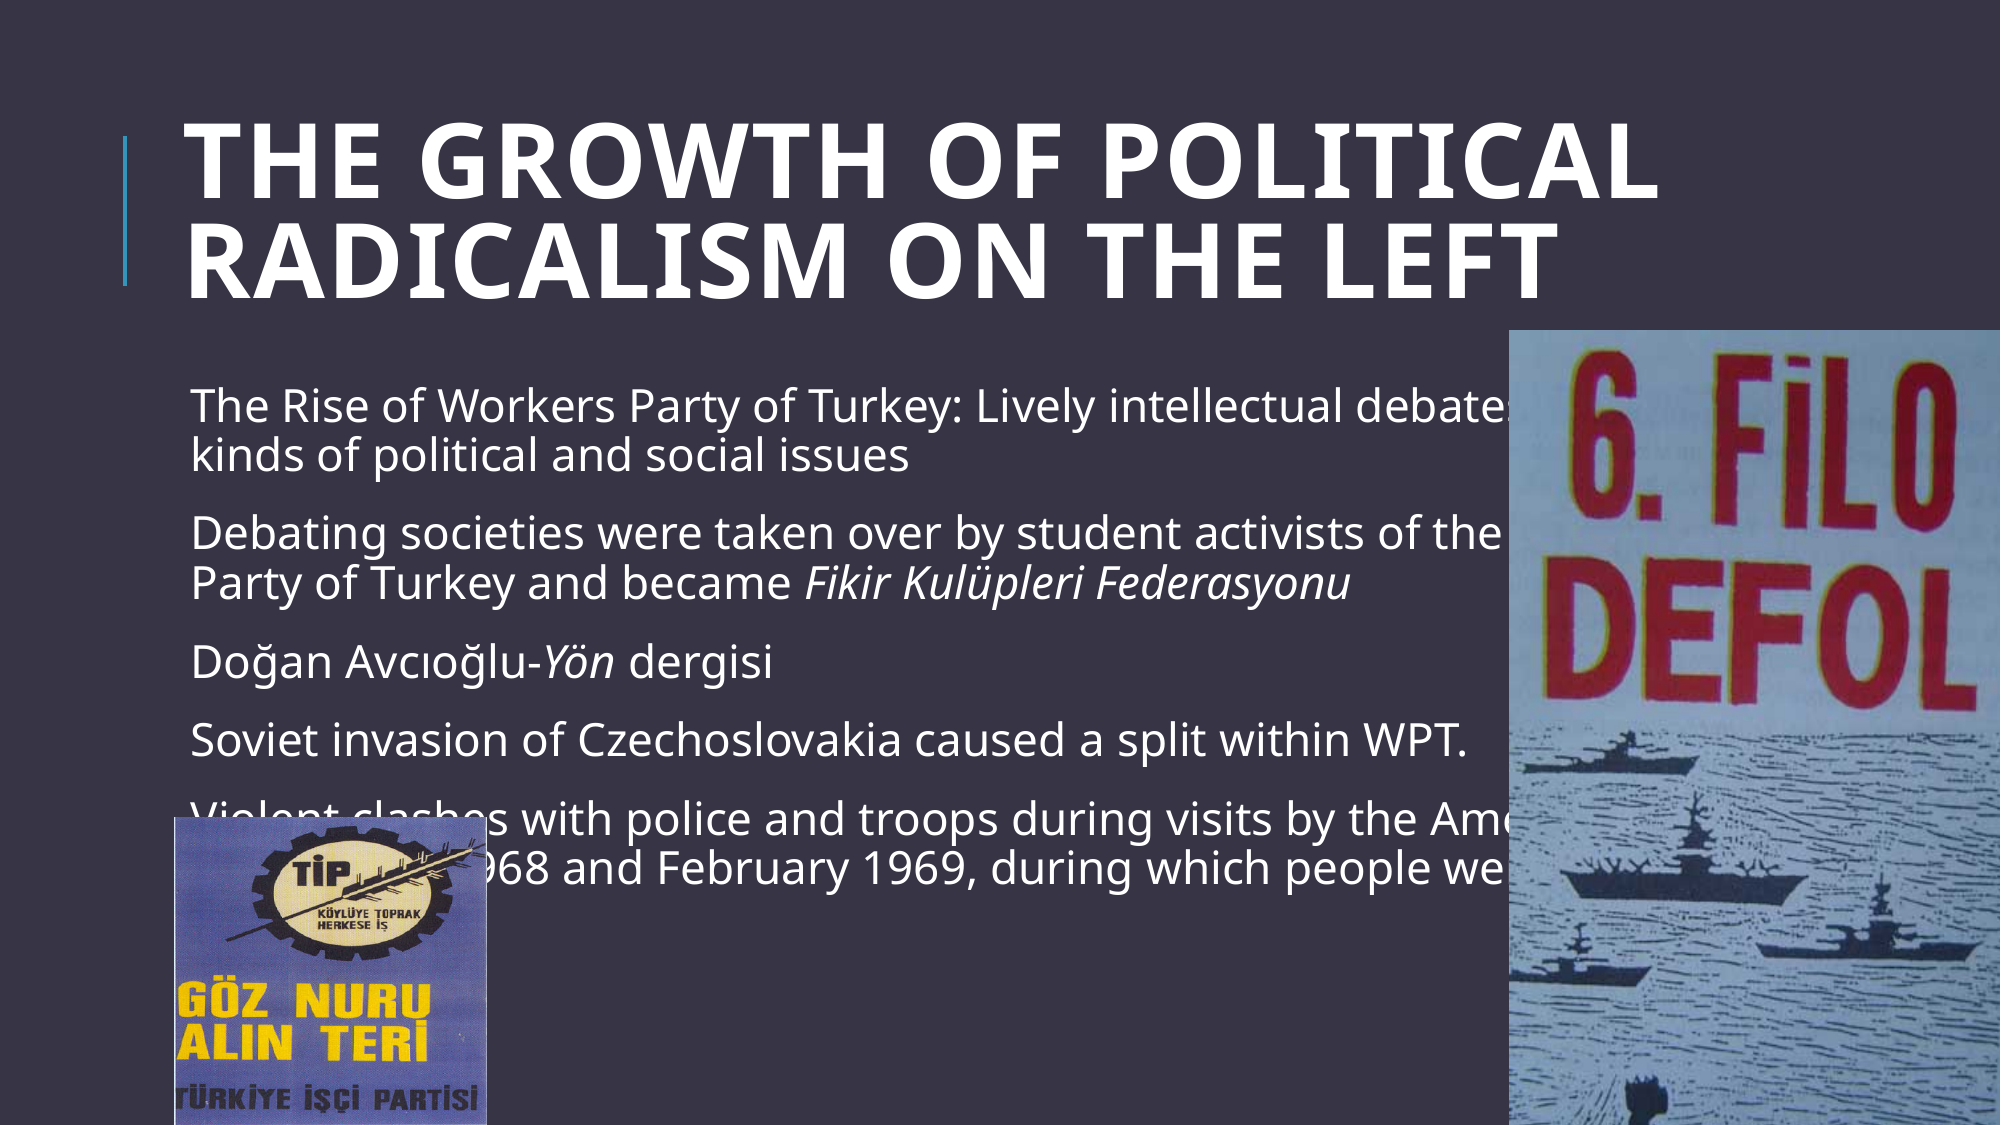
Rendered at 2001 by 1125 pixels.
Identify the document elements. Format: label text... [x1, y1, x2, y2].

title The growth of polITIcal radIcalIsm on the Left [168, 96, 1763, 342]
list The Rise of Workers Party of Turkey: Lively intellectual debates about all kinds of political and social issues Debating societies were taken over by student activists of the Workers Party of Turkey and became Fikir Kulüpleri Federasyonu Doğan Avcıoğlu-Yön dergisi Soviet invasion of Czechoslovakia caused a split within WPT. Violent clashes with police and troops during visits by the American Sixth Fleet in July 1968 and February 1969, during which people were killed. [168, 375, 1502, 1035]
picture [1509, 329, 2000, 1125]
picture [174, 817, 487, 1125]
